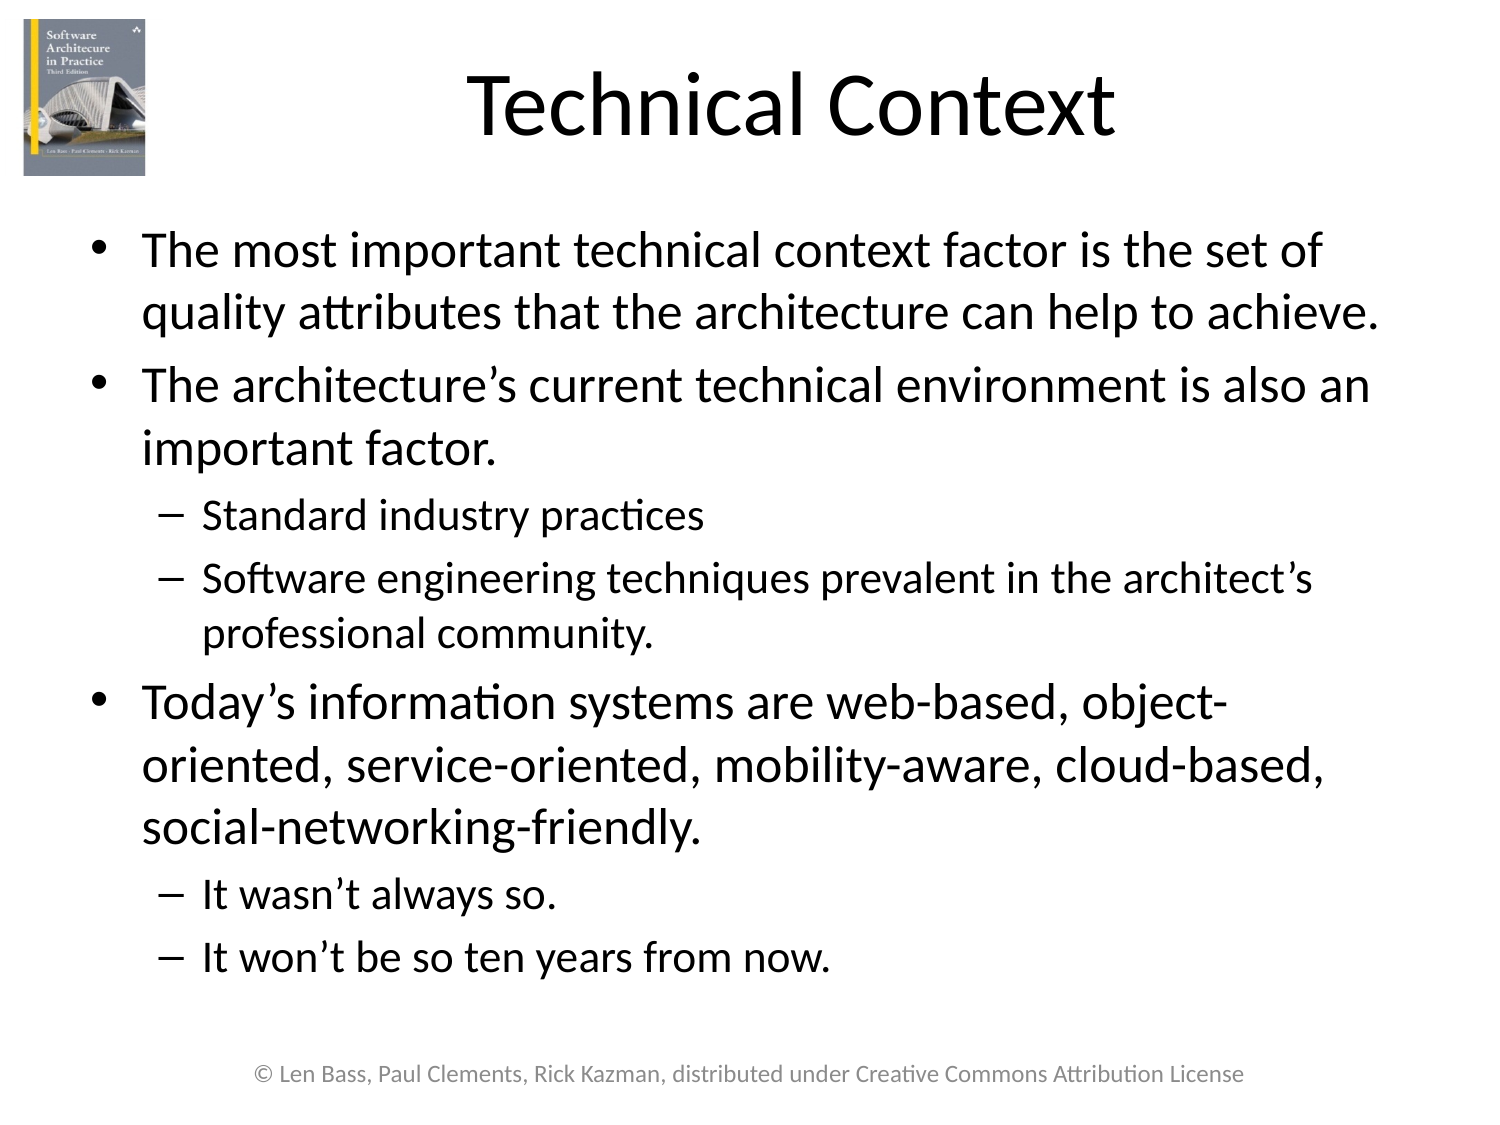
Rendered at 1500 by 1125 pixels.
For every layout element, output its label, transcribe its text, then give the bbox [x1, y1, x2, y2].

list The most important technical context factor is the set of quality attributes that the architecture can help to achieve. The architecture’s current technical environment is also an important factor. Standard industry practices Software engineering techniques prevalent in the architect’s professional community. Today’s information systems are web-based, object-oriented, service-oriented, mobility-aware, cloud-based, social-networking-friendly. It wasn’t always so. It won’t be so ten years from now. [75, 208, 1425, 1005]
title Technical Context [159, 45, 1425, 173]
footer © Len Bass, Paul Clements, Rick Kazman, distributed under Creative Commons Attribution License [230, 1042, 1270, 1103]
picture [5, 19, 163, 176]
